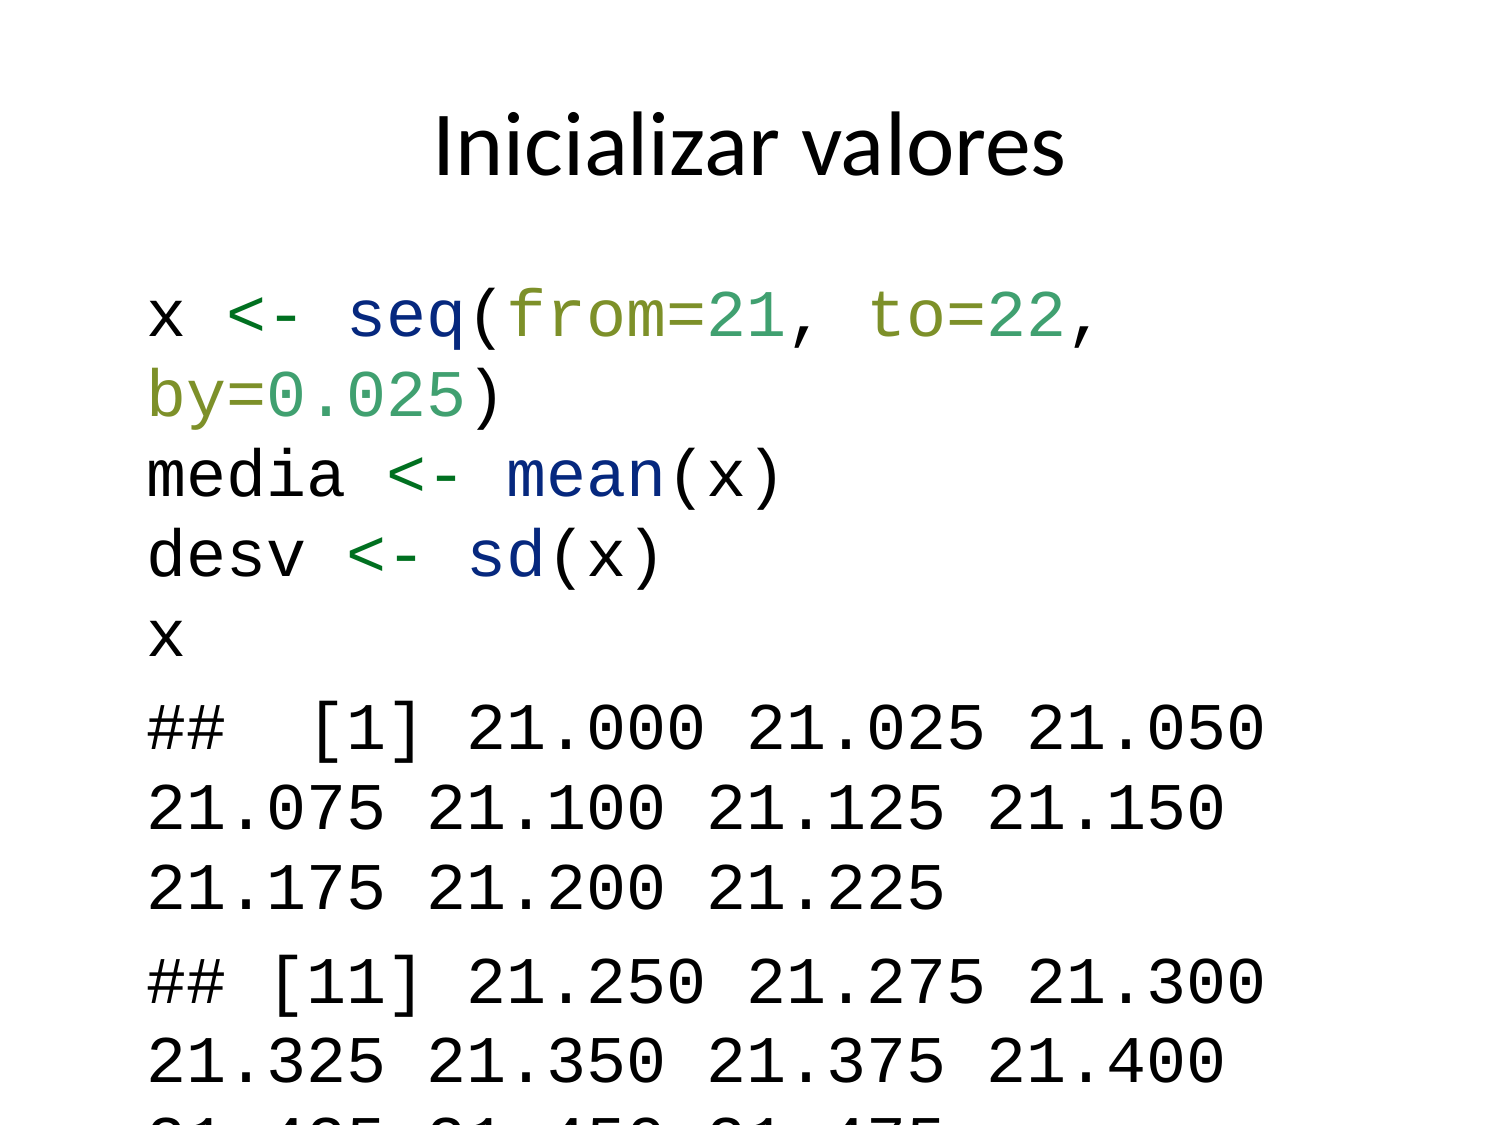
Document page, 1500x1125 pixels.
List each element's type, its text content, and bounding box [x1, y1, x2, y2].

list x <- seq(from=21, to=22, by=0.025) media <- mean(x) desv <- sd(x) x ## [1] 21.000 21.025 21.050 21.075 21.100 21.125 21.150 21.175 21.200 21.225 ## [11] 21.250 21.275 21.300 21.325 21.350 21.375 21.400 21.425 21.450 21.475 ## [21] 21.500 21.525 21.550 21.575 21.600 21.625 21.650 21.675 21.700 21.725 ## [31] 21.750 21.775 21.800 21.825 21.850 21.875 21.900 21.925 21.950 21.975 ## [41] 22.000 [75, 262, 1425, 1005]
title Inicializar valores [75, 45, 1425, 233]
